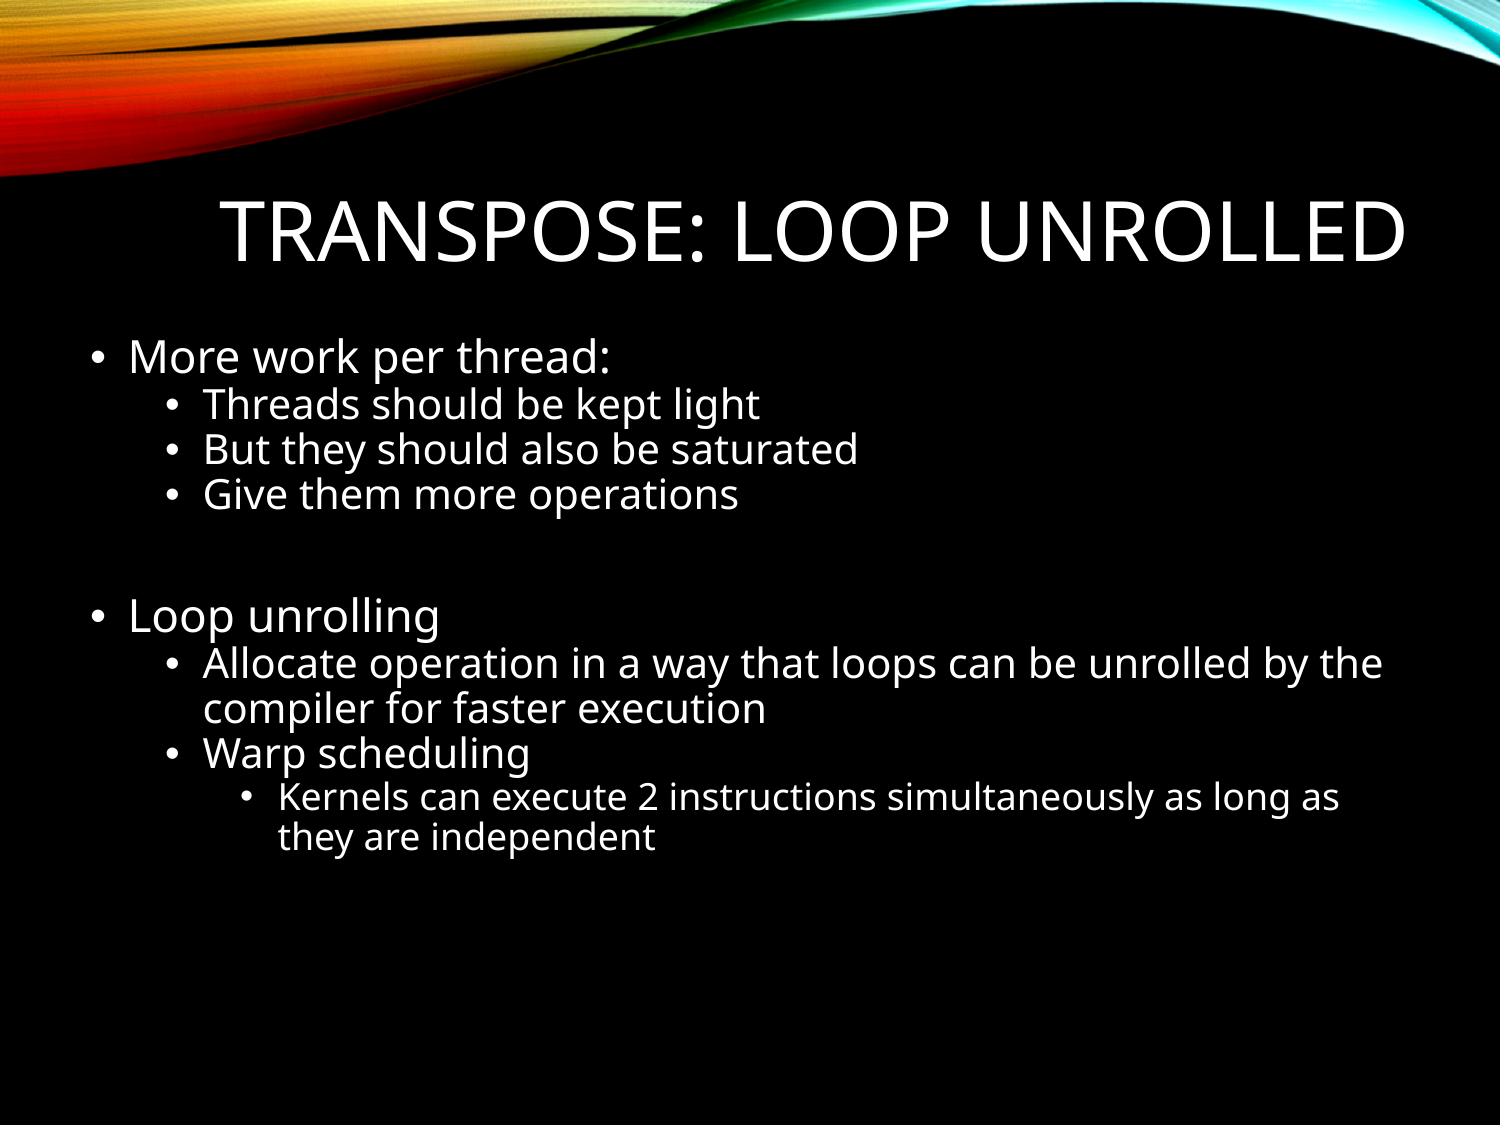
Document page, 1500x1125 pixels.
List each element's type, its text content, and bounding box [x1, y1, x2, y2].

picture [0, 0, 1500, 178]
list More work per thread: Threads should be kept light But they should also be saturated Give them more operations Loop unrolling Allocate operation in a way that loops can be unrolled by the compiler for faster execution Warp scheduling Kernels can execute 2 instructions simultaneously as long as they are independent [75, 319, 1425, 1078]
title Transpose: Loop Unrolled [75, 45, 1425, 295]
